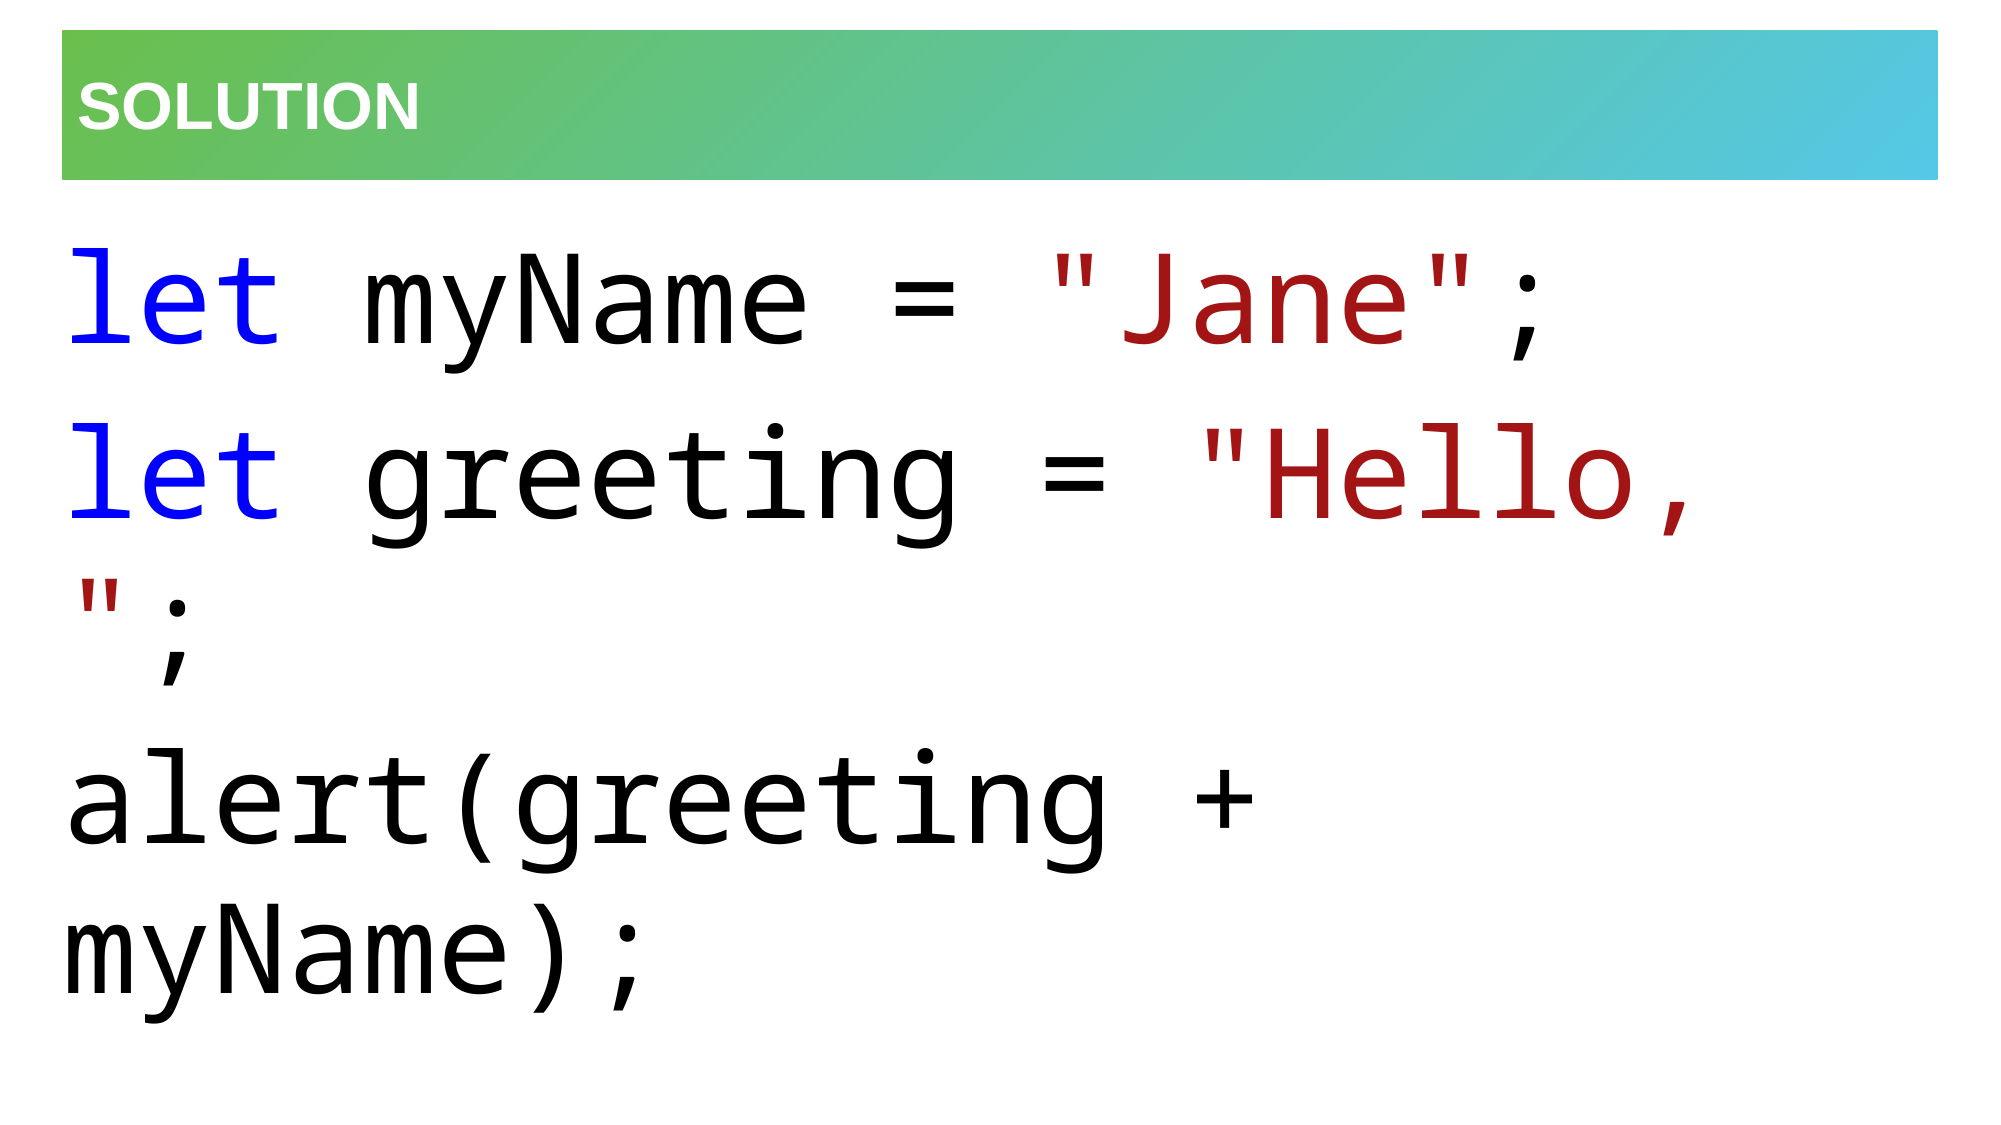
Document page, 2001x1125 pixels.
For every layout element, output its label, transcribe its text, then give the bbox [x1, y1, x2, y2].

list let myName = "Jane"; let greeting = "Hello, "; alert(greeting + myName); [62, 187, 1938, 1050]
title Solution [62, 29, 1938, 180]
